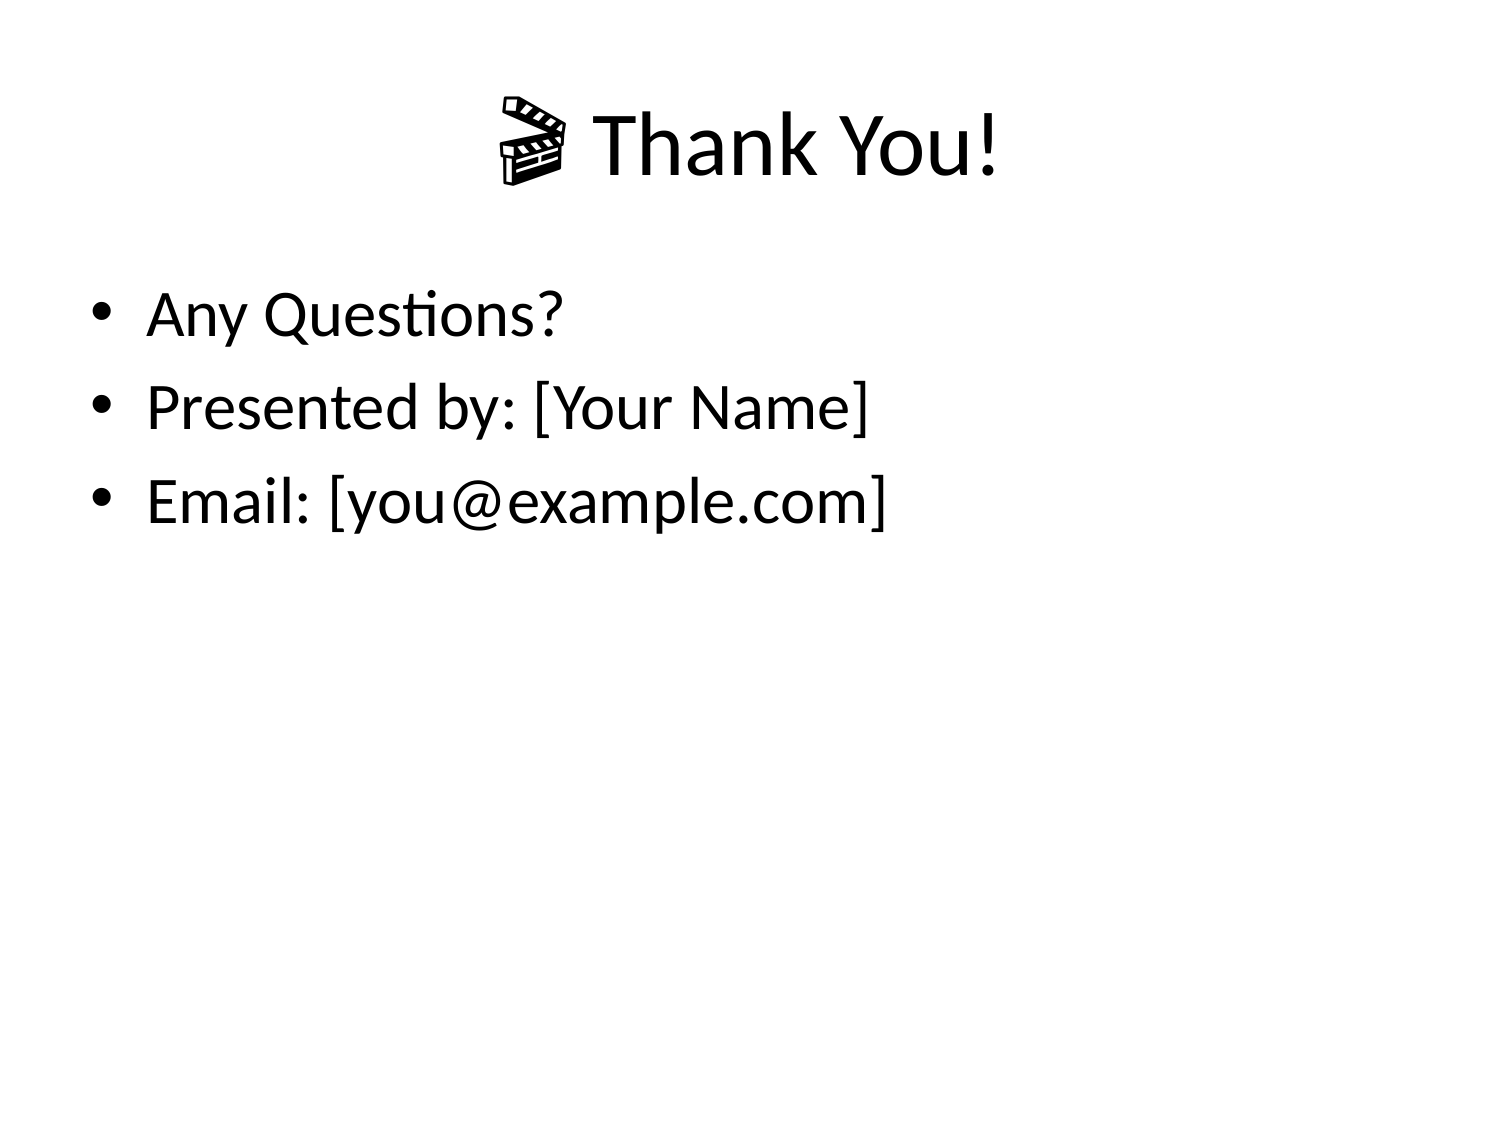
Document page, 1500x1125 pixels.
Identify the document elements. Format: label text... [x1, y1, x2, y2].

list Any Questions? Presented by: [Your Name] Email: [you@example.com] [75, 262, 1425, 1005]
title 🎬 Thank You! [75, 45, 1425, 233]
